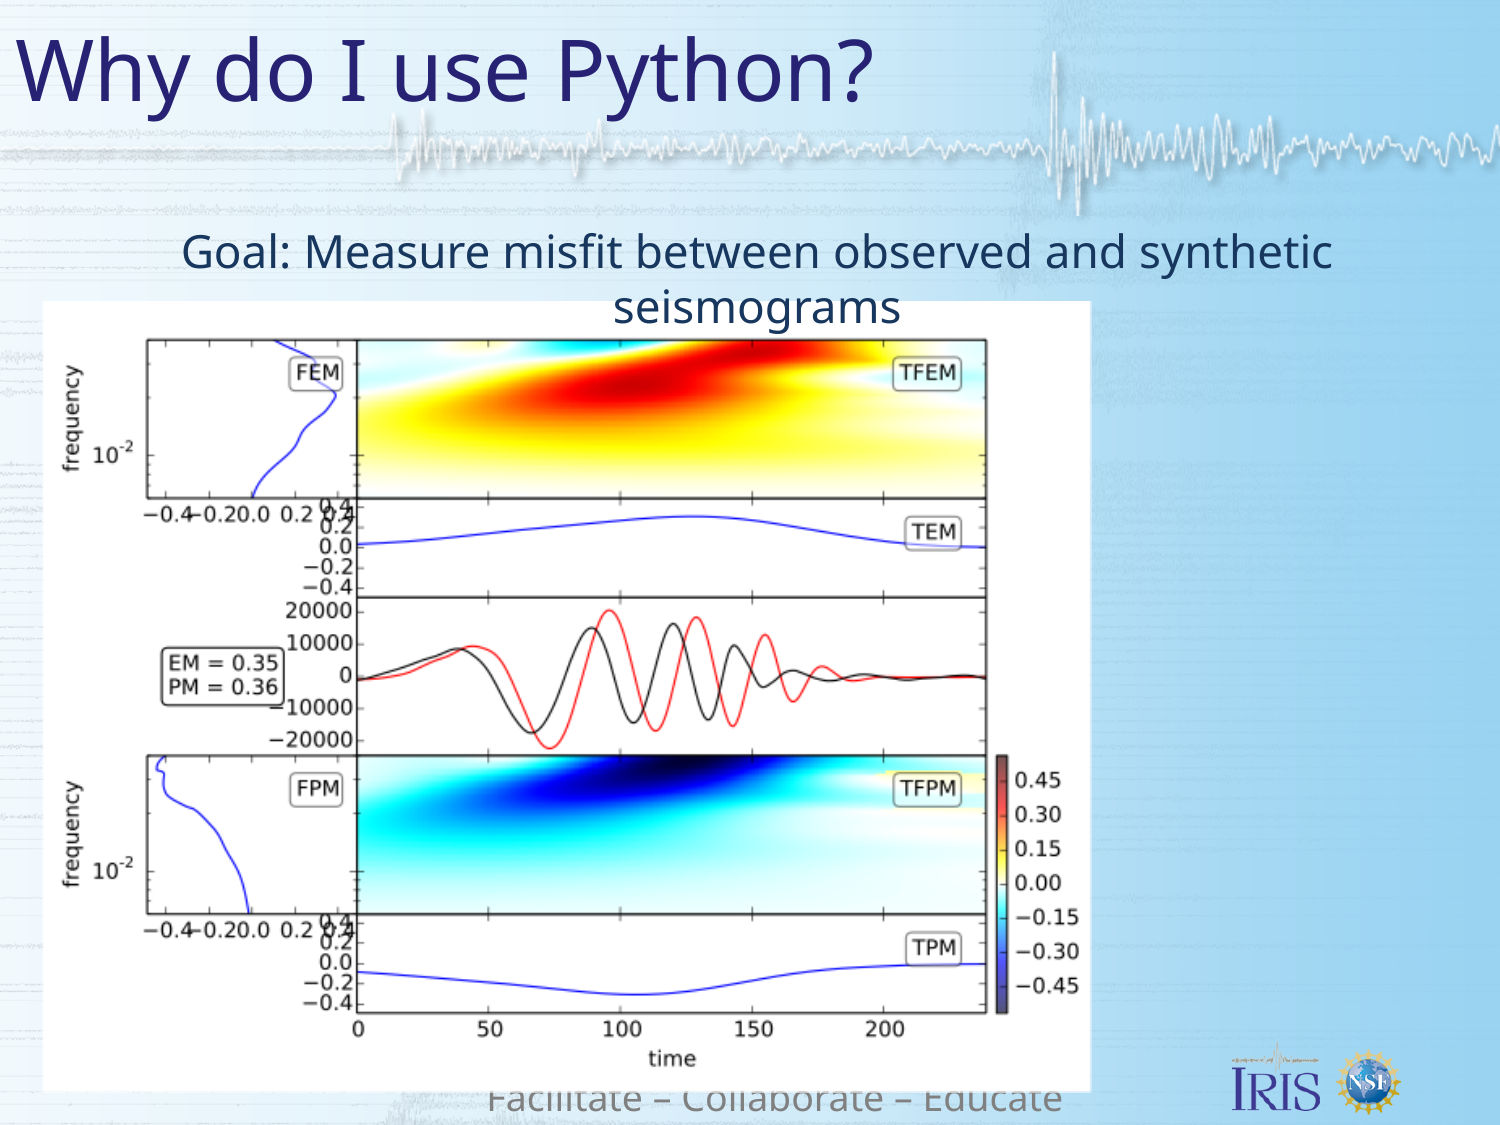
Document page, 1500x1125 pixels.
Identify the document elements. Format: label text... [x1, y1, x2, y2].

picture [0, 0, 1500, 1125]
title Why do I use Python? [0, 0, 1350, 161]
text_box Goal: Measure misfit between observed and synthetic seismograms [42, 215, 1472, 340]
